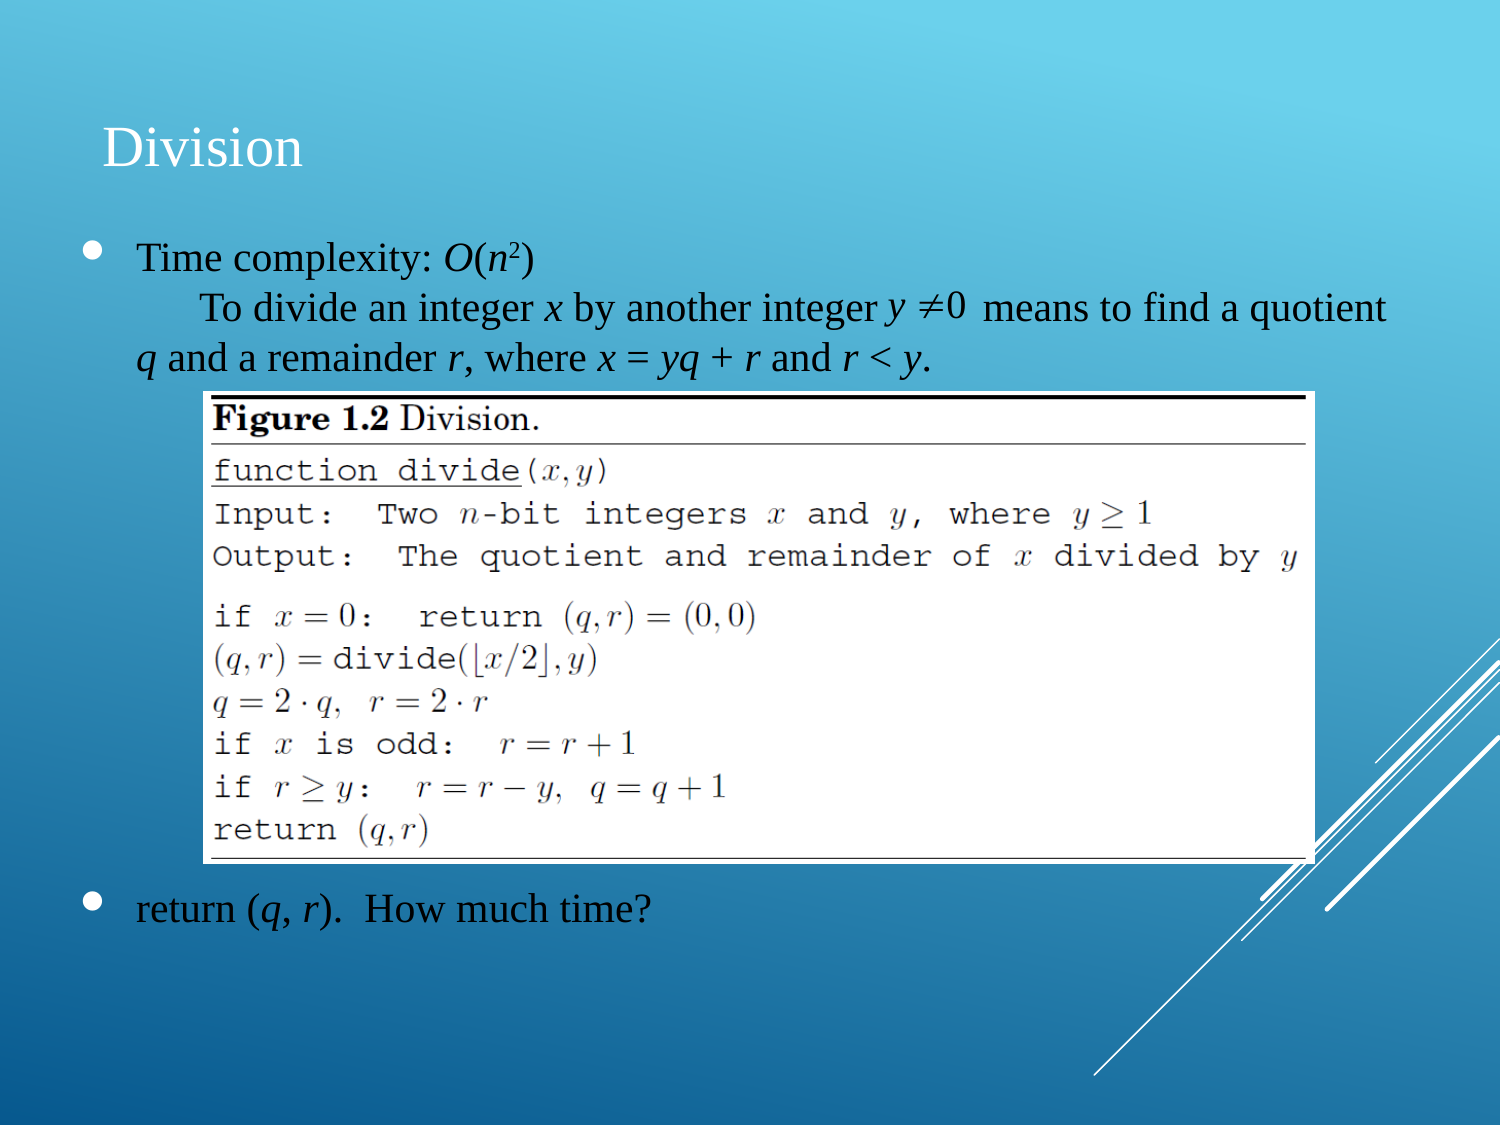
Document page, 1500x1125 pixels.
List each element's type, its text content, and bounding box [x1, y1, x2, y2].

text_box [878, 284, 972, 337]
title Division [87, 87, 1413, 199]
list Time complexity: O(n2) To divide an integer x by another integer means to find a quotient q and a remainder r, where x = yq + r and r < y. return (q, r). How much time? [64, 222, 1440, 1041]
picture [203, 391, 1315, 864]
